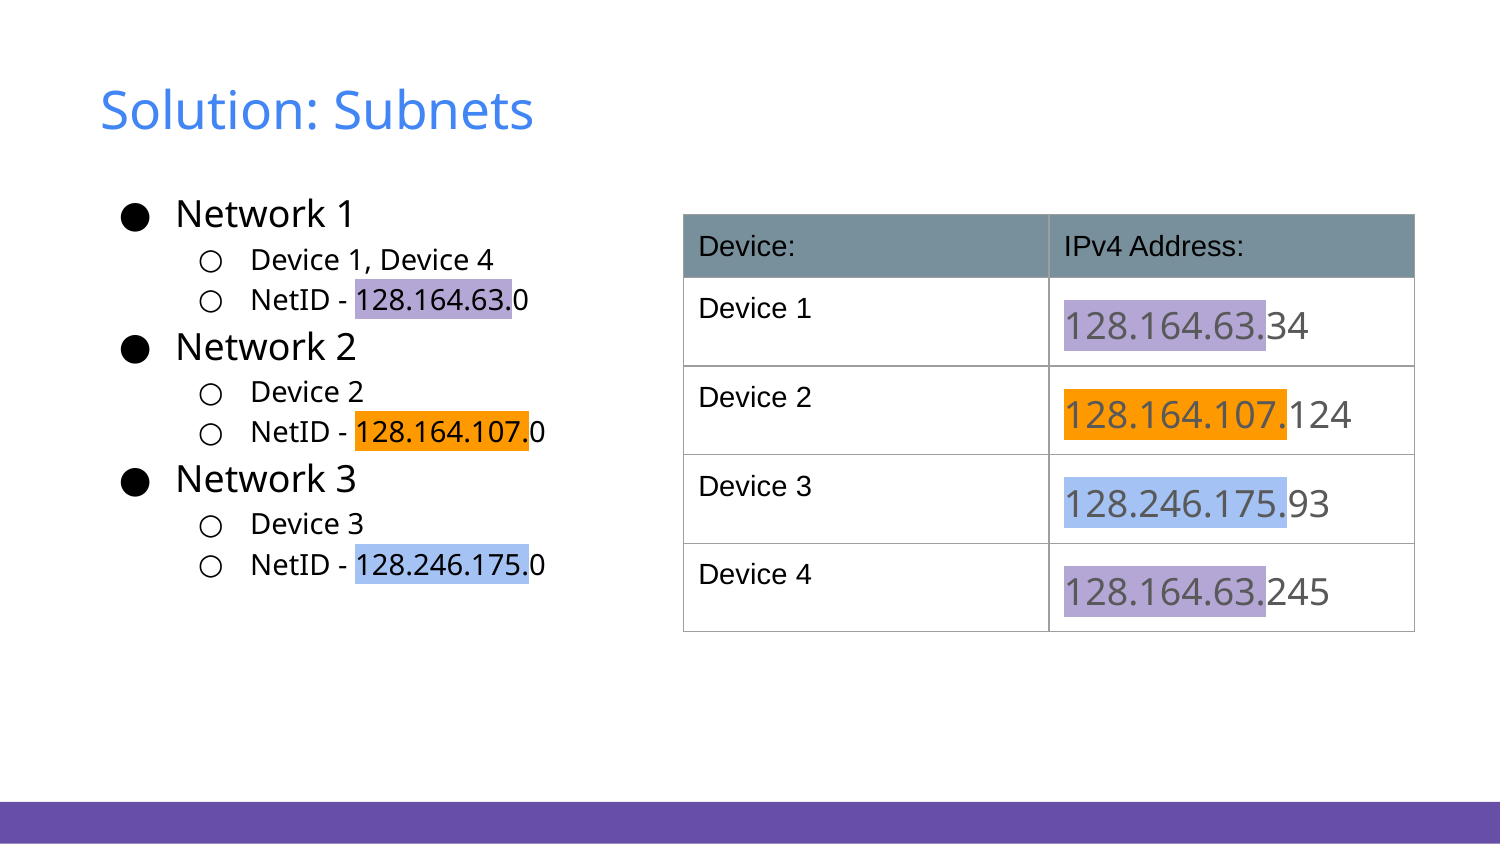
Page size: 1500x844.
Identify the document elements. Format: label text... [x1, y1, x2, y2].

table_cell 128.246.175.93 [1050, 455, 1414, 543]
list Network 1 Device 1, Device 4 NetID - 128.164.63.0 Network 2 Device 2 NetID - 128.164.107.0 Network 3 Device 3 NetID - 128.246.175.0 [85, 168, 1415, 730]
table_cell 128.164.107.124 [1050, 367, 1414, 454]
table_header IPv4 Address: [1050, 215, 1414, 277]
table_cell Device 4 [684, 544, 1048, 631]
table_cell Device 2 [684, 367, 1048, 454]
table_cell 128.164.63.245 [1050, 544, 1414, 631]
title Solution: Subnets [85, 61, 1415, 156]
table_cell Device 3 [684, 455, 1048, 543]
table_cell 128.164.63.34 [1050, 278, 1414, 365]
table_header Device: [684, 215, 1048, 277]
table_cell Device 1 [684, 278, 1048, 365]
